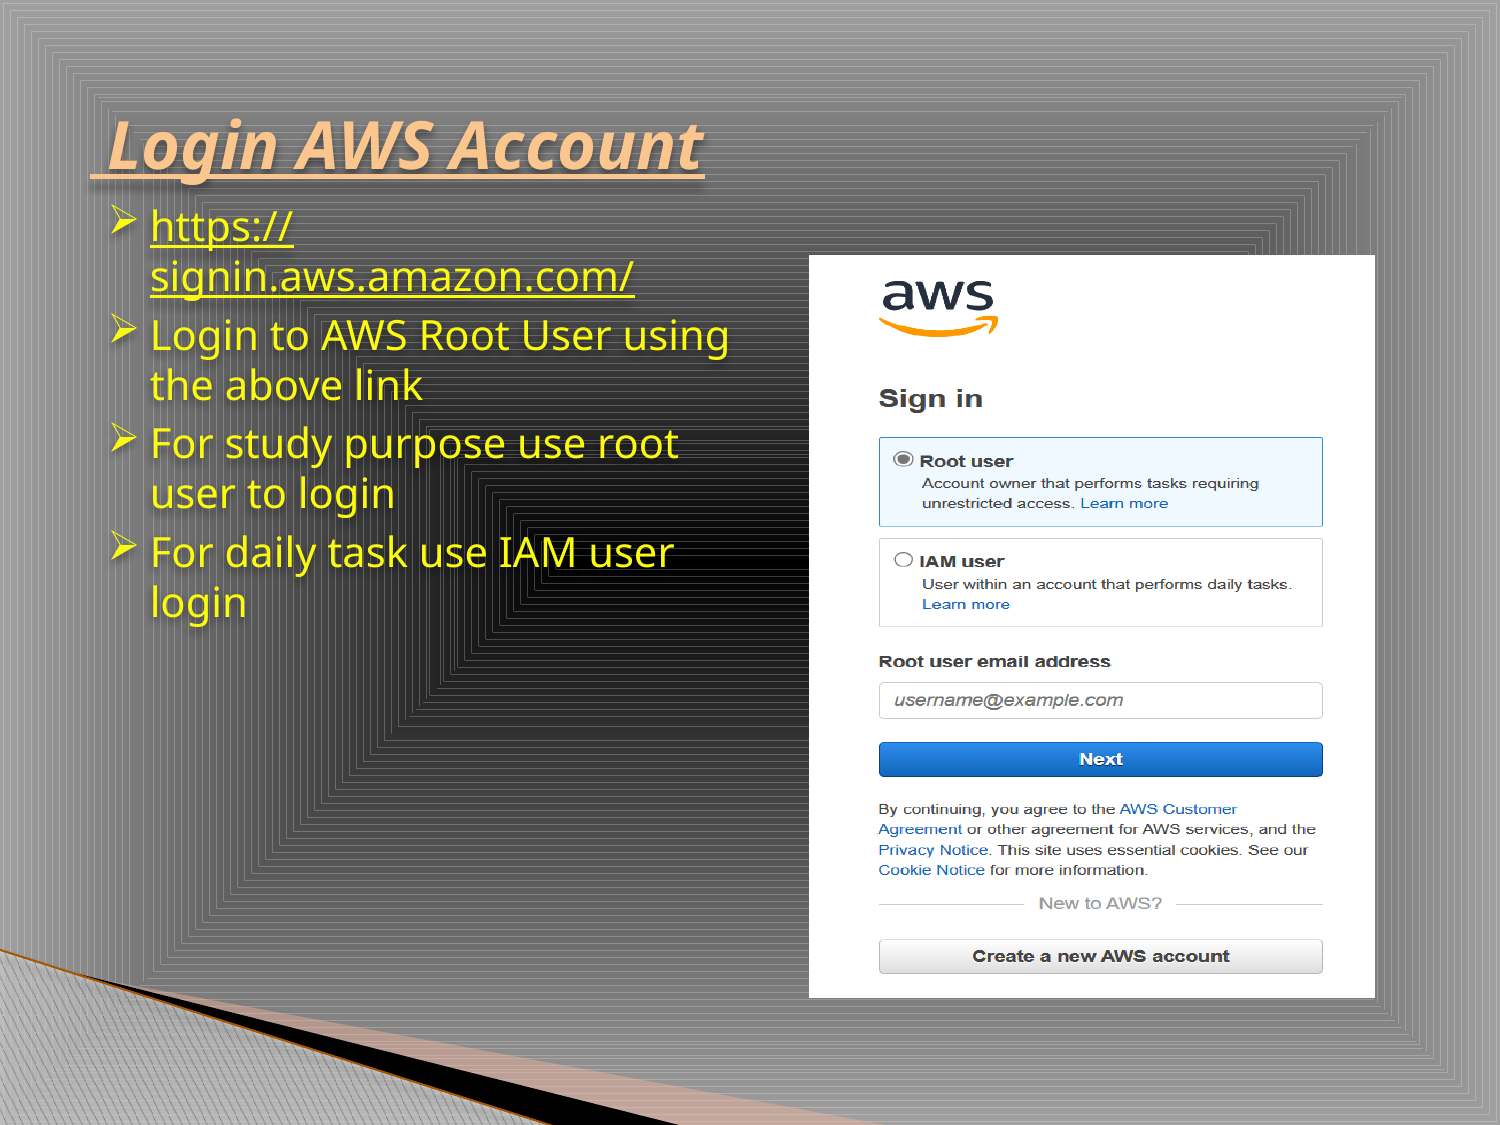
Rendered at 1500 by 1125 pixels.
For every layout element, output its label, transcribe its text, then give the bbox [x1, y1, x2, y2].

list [808, 255, 1375, 999]
list https://signin.aws.amazon.com/ Login to AWS Root User using the above link For study purpose use root user to login For daily task use IAM user login [75, 244, 763, 1006]
title Login AWS Account [75, 45, 1425, 233]
